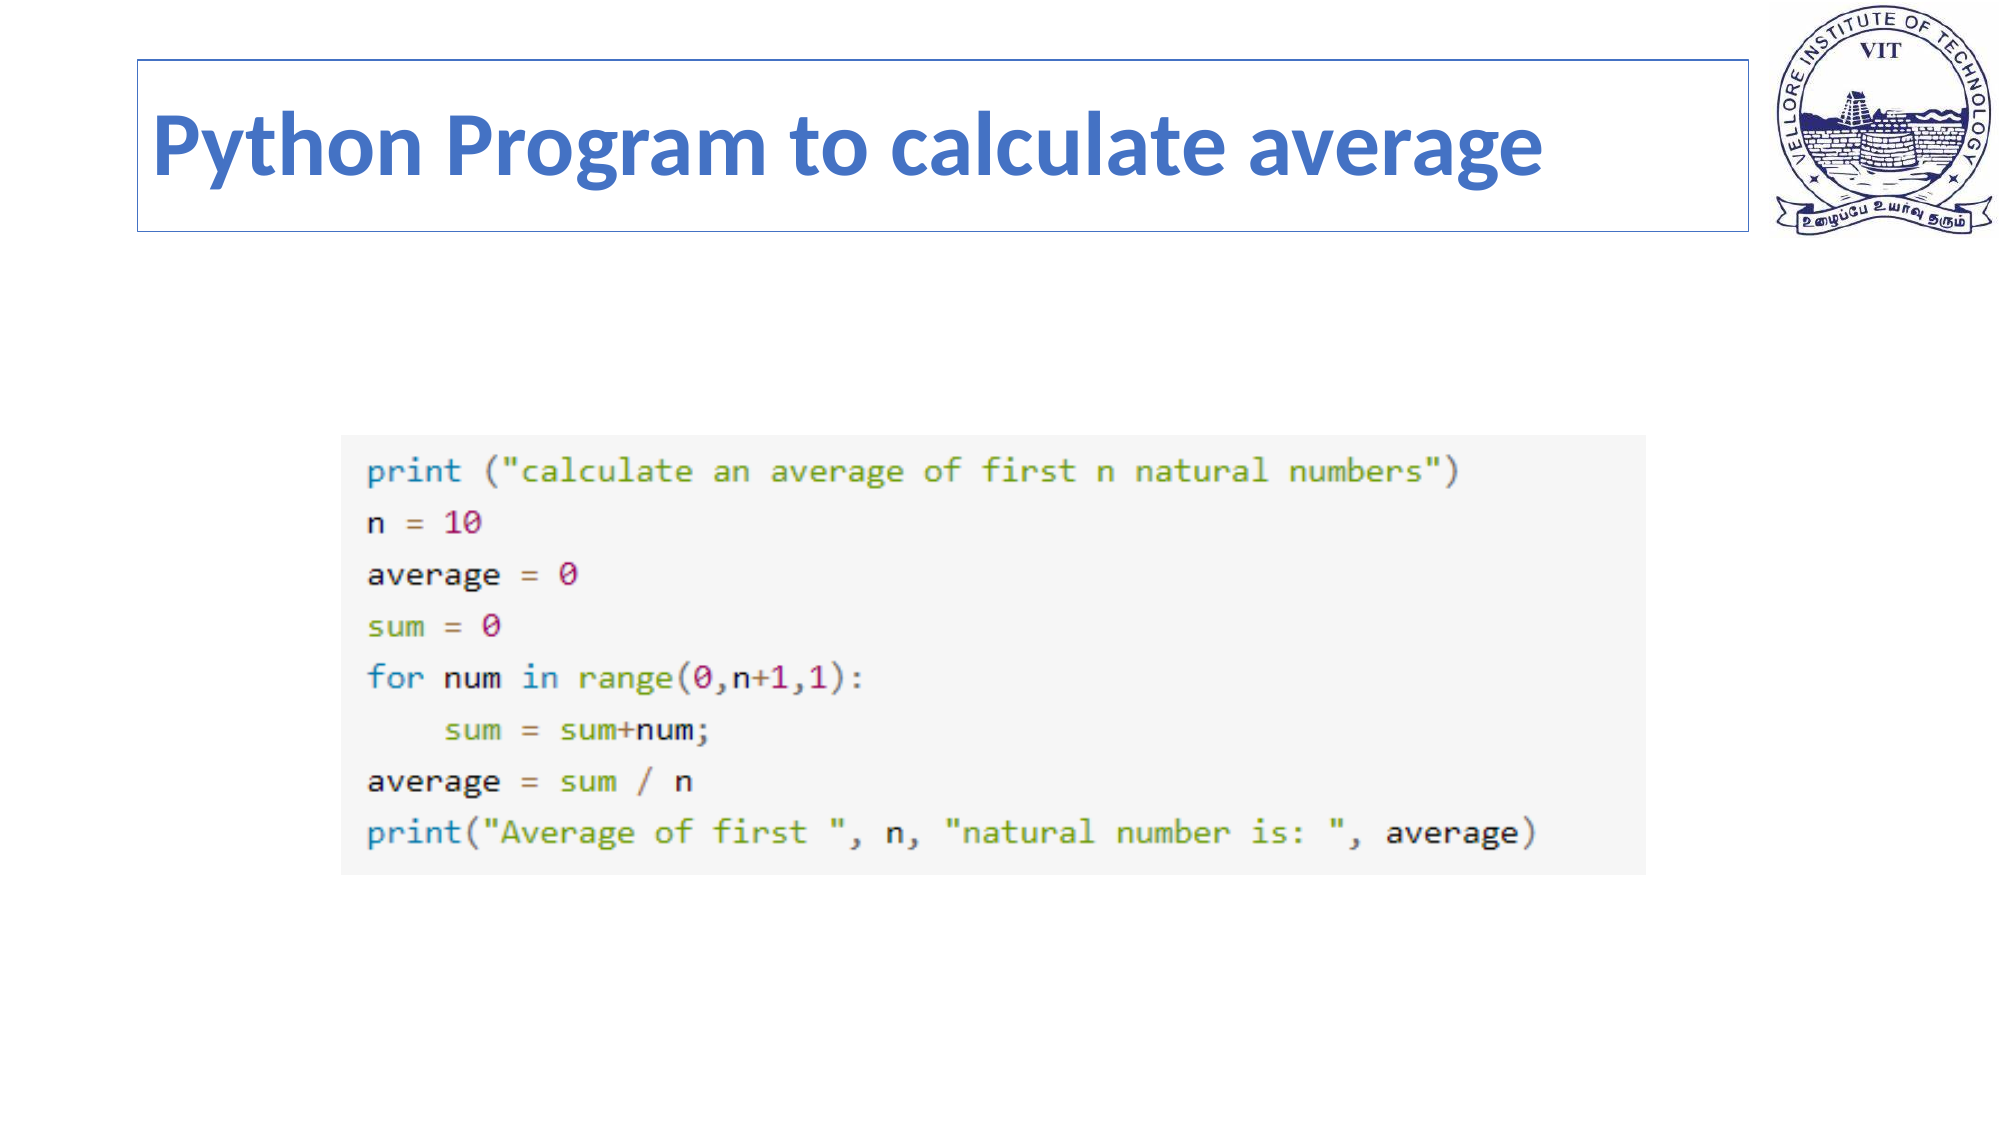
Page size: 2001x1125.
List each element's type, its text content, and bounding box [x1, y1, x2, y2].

picture [1769, 2, 1999, 238]
picture [341, 435, 1646, 875]
title Python Program to calculate average [137, 59, 1749, 232]
